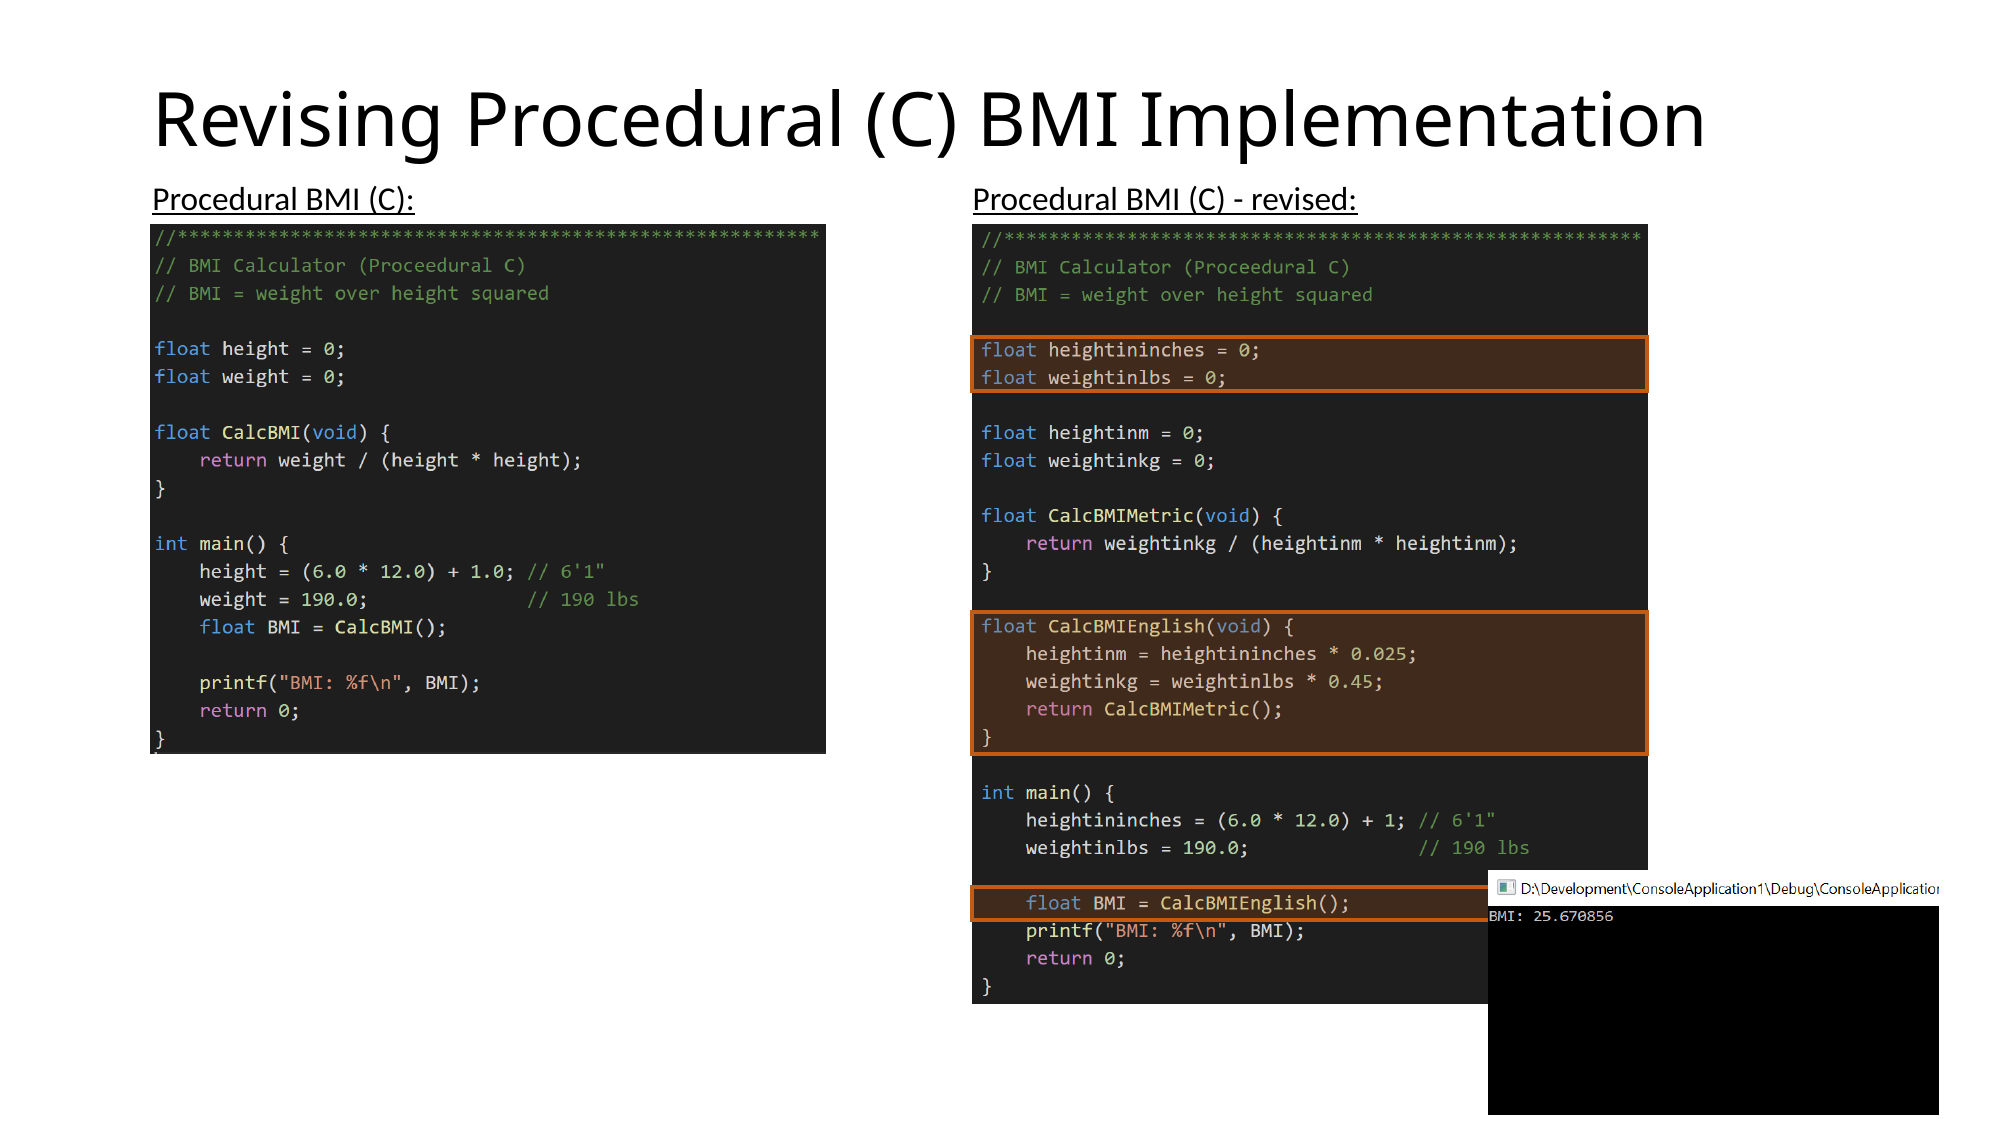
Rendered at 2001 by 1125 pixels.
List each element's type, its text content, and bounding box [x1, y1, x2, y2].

picture [150, 224, 826, 754]
text_box Procedural BMI (C) - revised: [957, 174, 1637, 253]
text_box Procedural BMI (C): [137, 174, 817, 240]
title Revising Procedural (C) BMI Implementation [137, 59, 1841, 185]
picture [972, 224, 1939, 1115]
